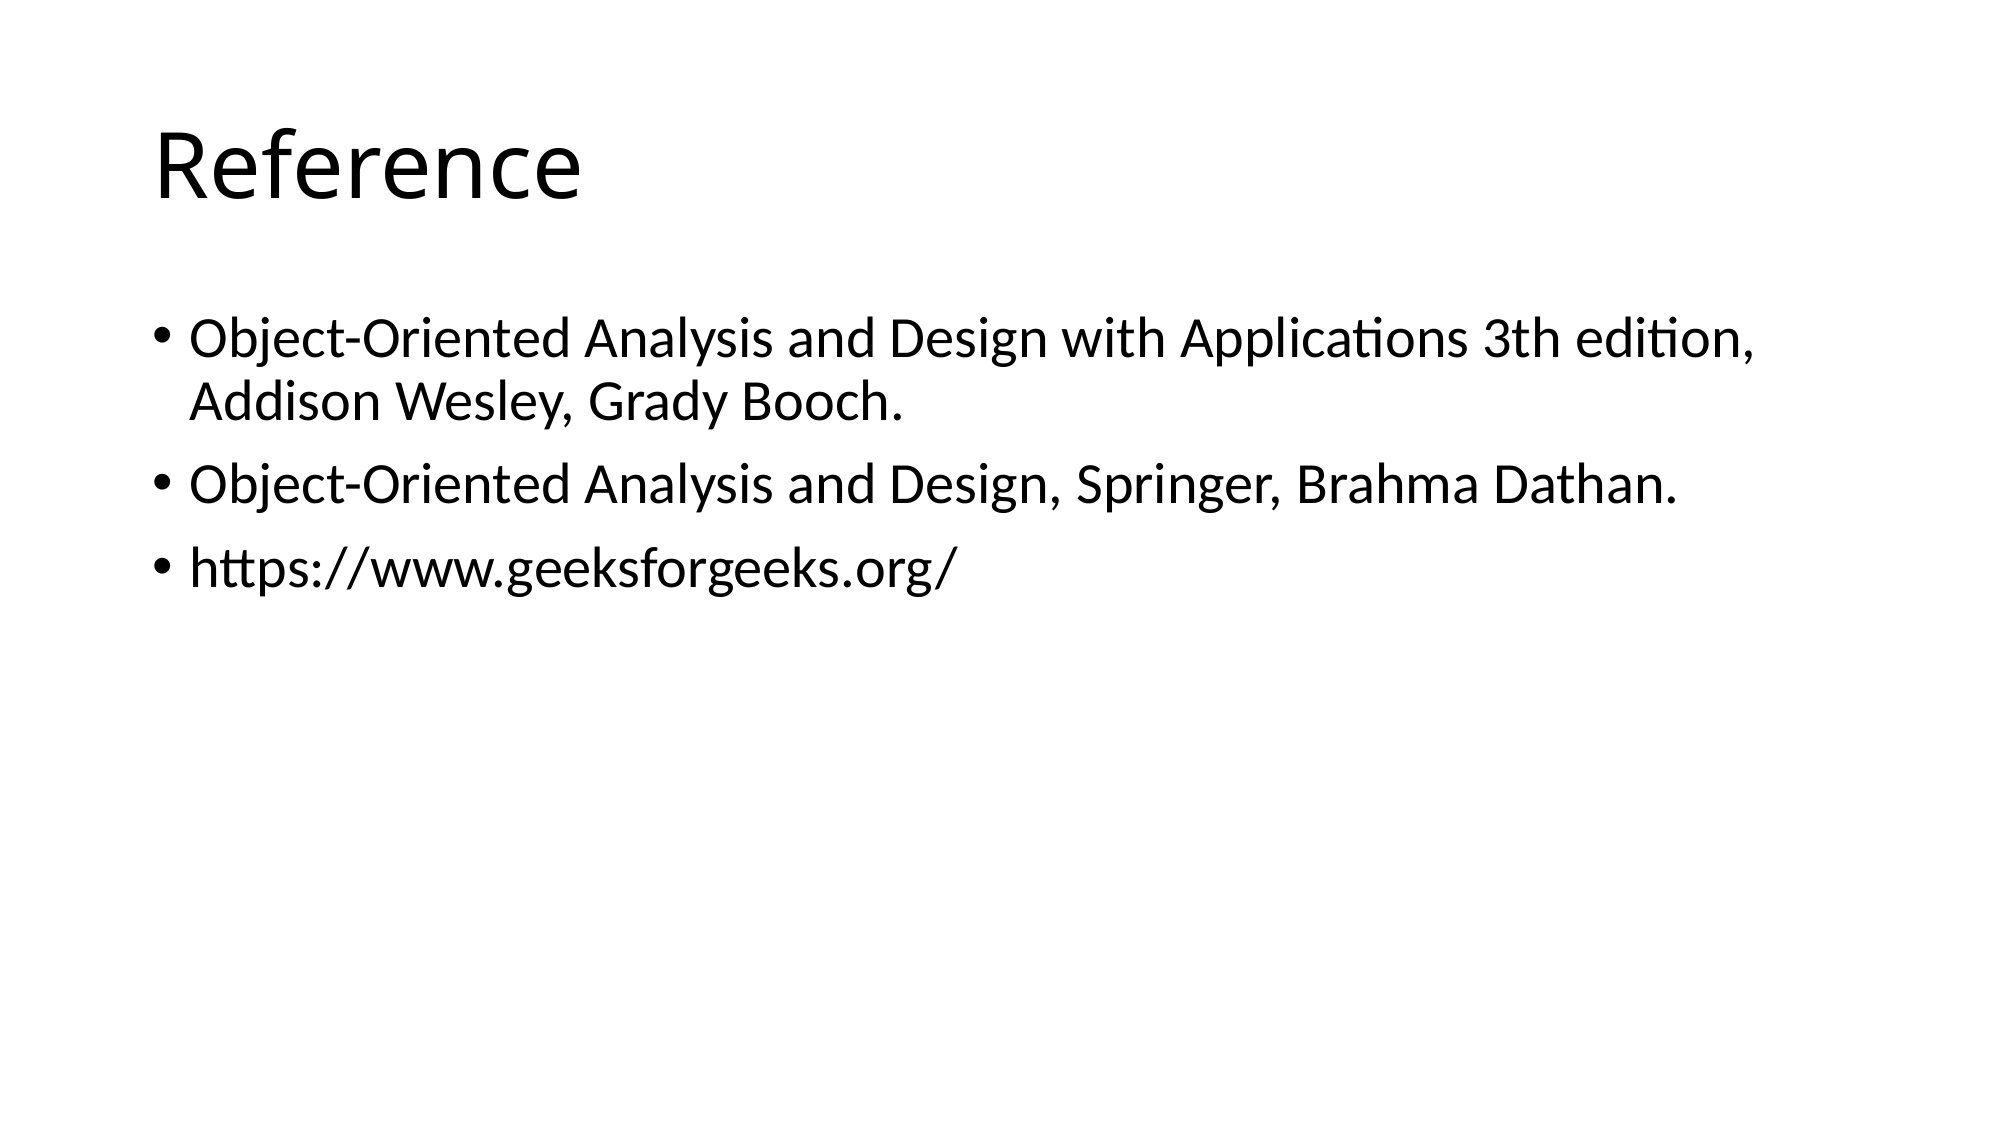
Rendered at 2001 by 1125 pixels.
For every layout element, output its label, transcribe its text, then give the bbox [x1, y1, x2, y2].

list Object-Oriented Analysis and Design with Applications 3th edition, Addison Wesley, Grady Booch. Object-Oriented Analysis and Design, Springer, Brahma Dathan. https://www.geeksforgeeks.org/ [137, 299, 1863, 1014]
title Reference [137, 59, 1863, 278]
